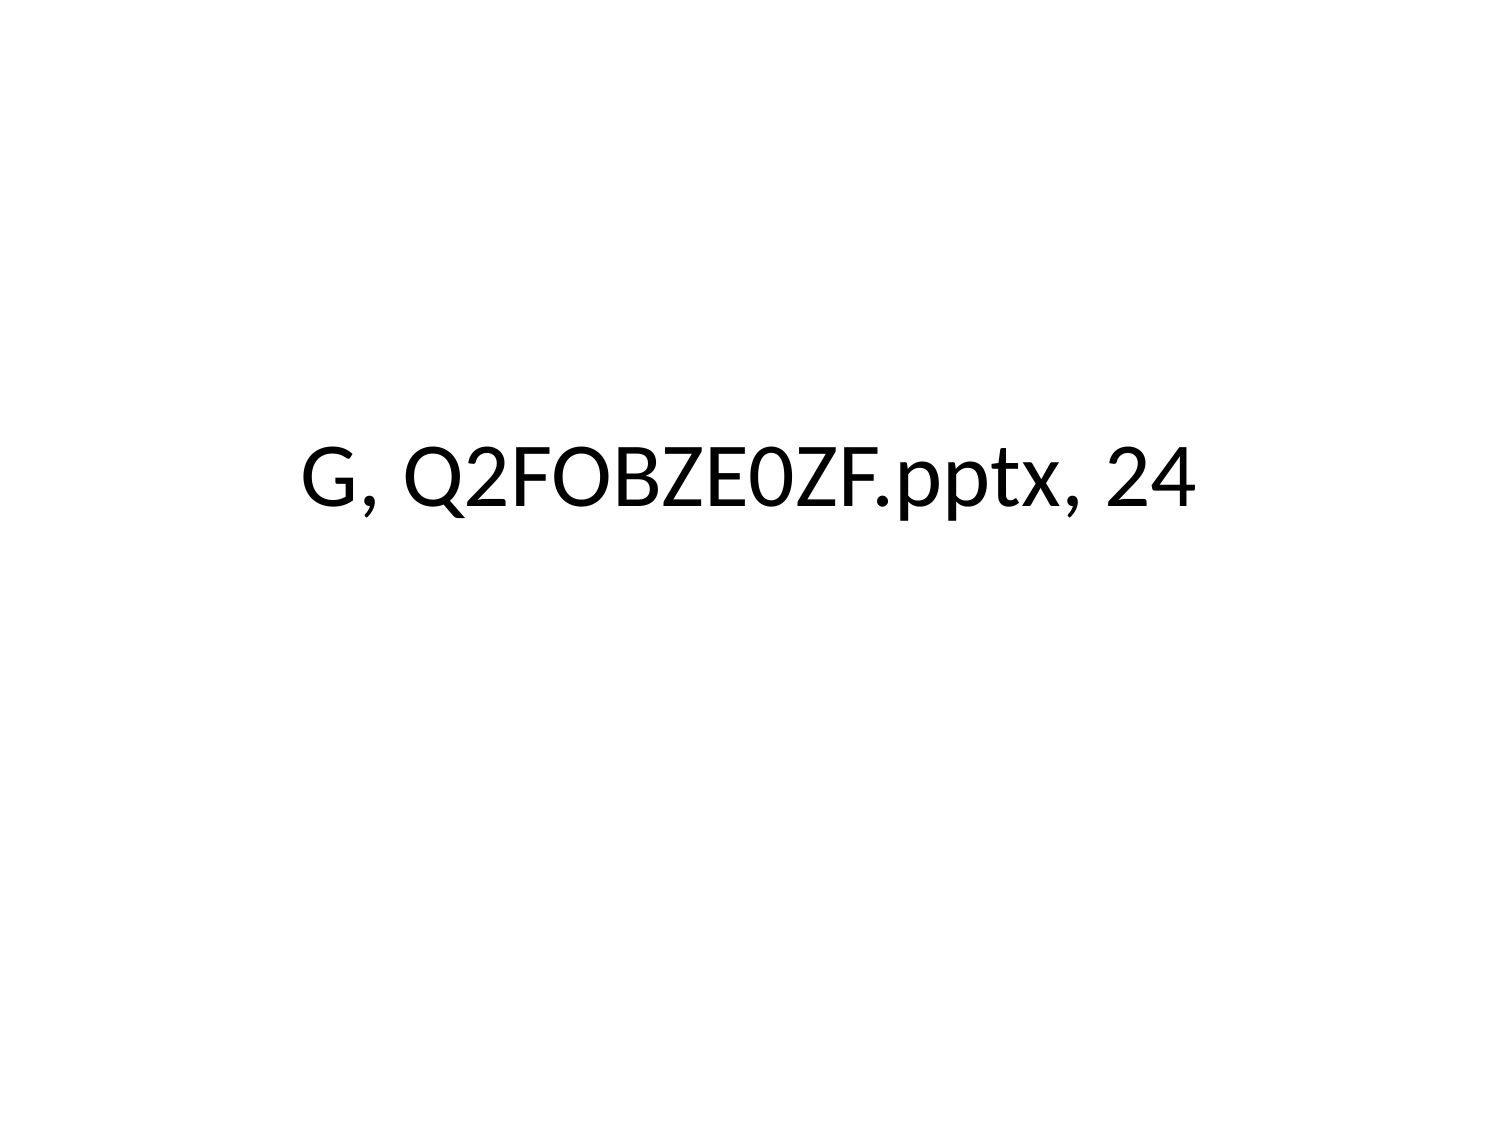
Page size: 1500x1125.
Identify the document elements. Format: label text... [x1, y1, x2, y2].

title G, Q2FOBZE0ZF.pptx, 24 [112, 349, 1388, 591]
